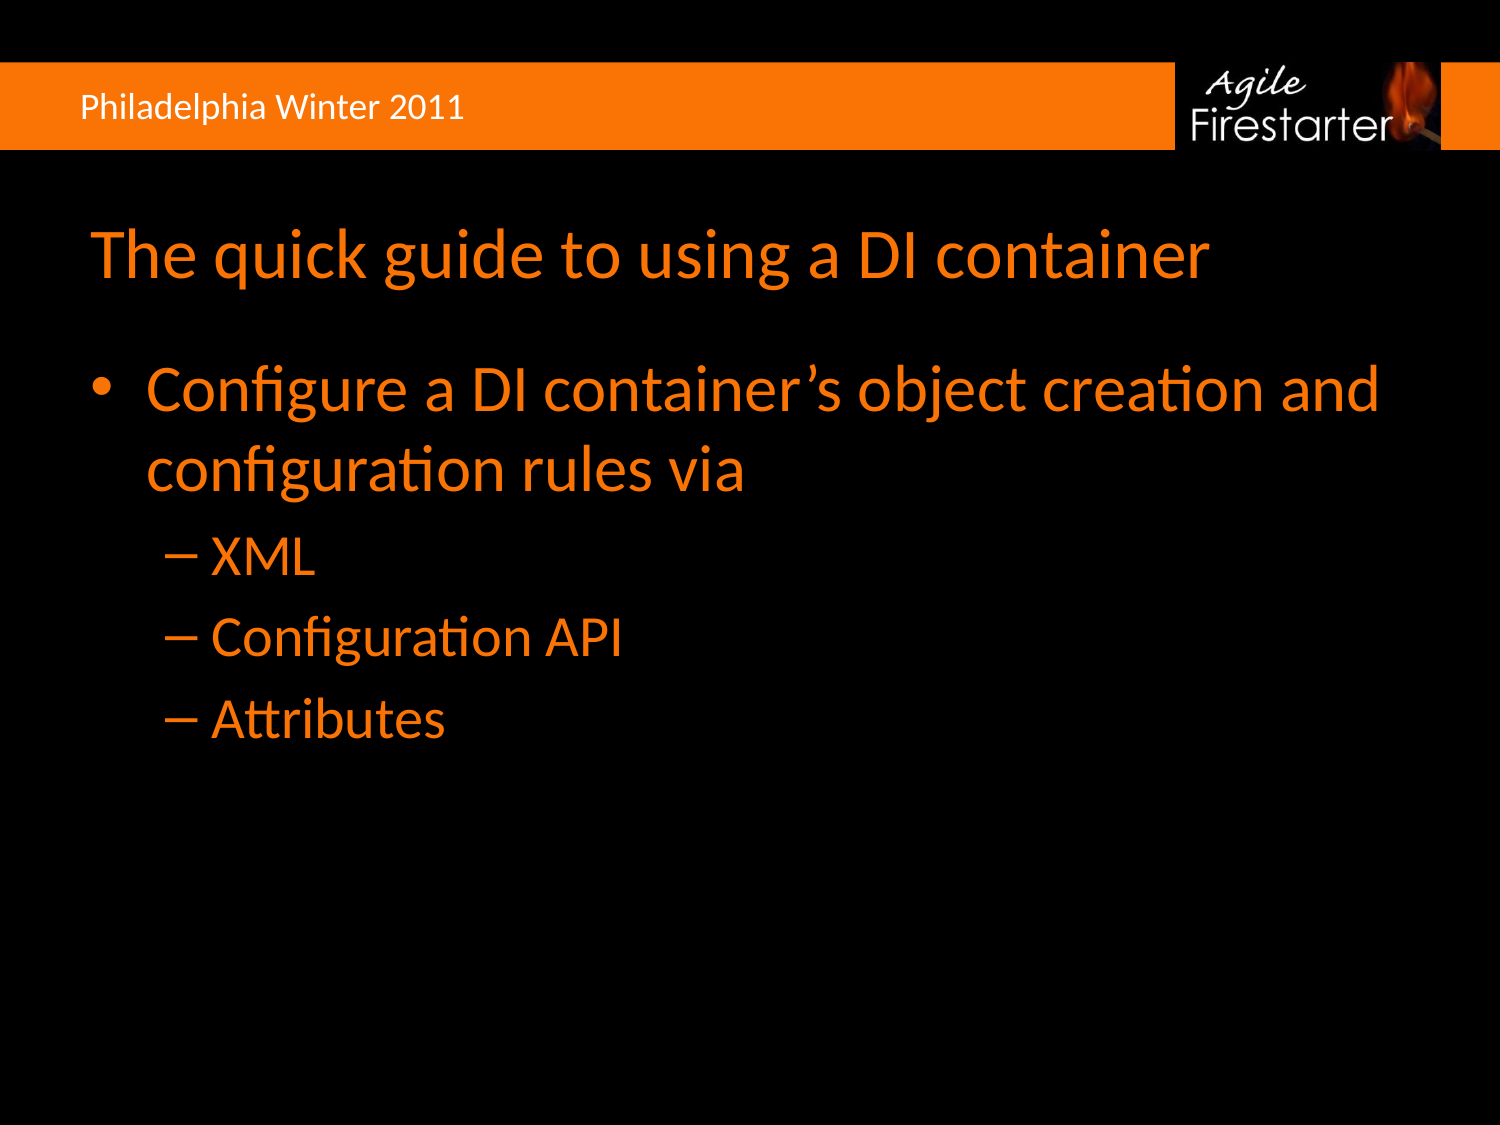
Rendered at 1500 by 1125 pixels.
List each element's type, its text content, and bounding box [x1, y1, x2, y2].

picture [1175, 62, 1441, 151]
list Configure a DI container’s object creation and configuration rules via XML Configuration API Attributes [75, 337, 1425, 1005]
title The quick guide to using a DI container [75, 174, 1425, 325]
